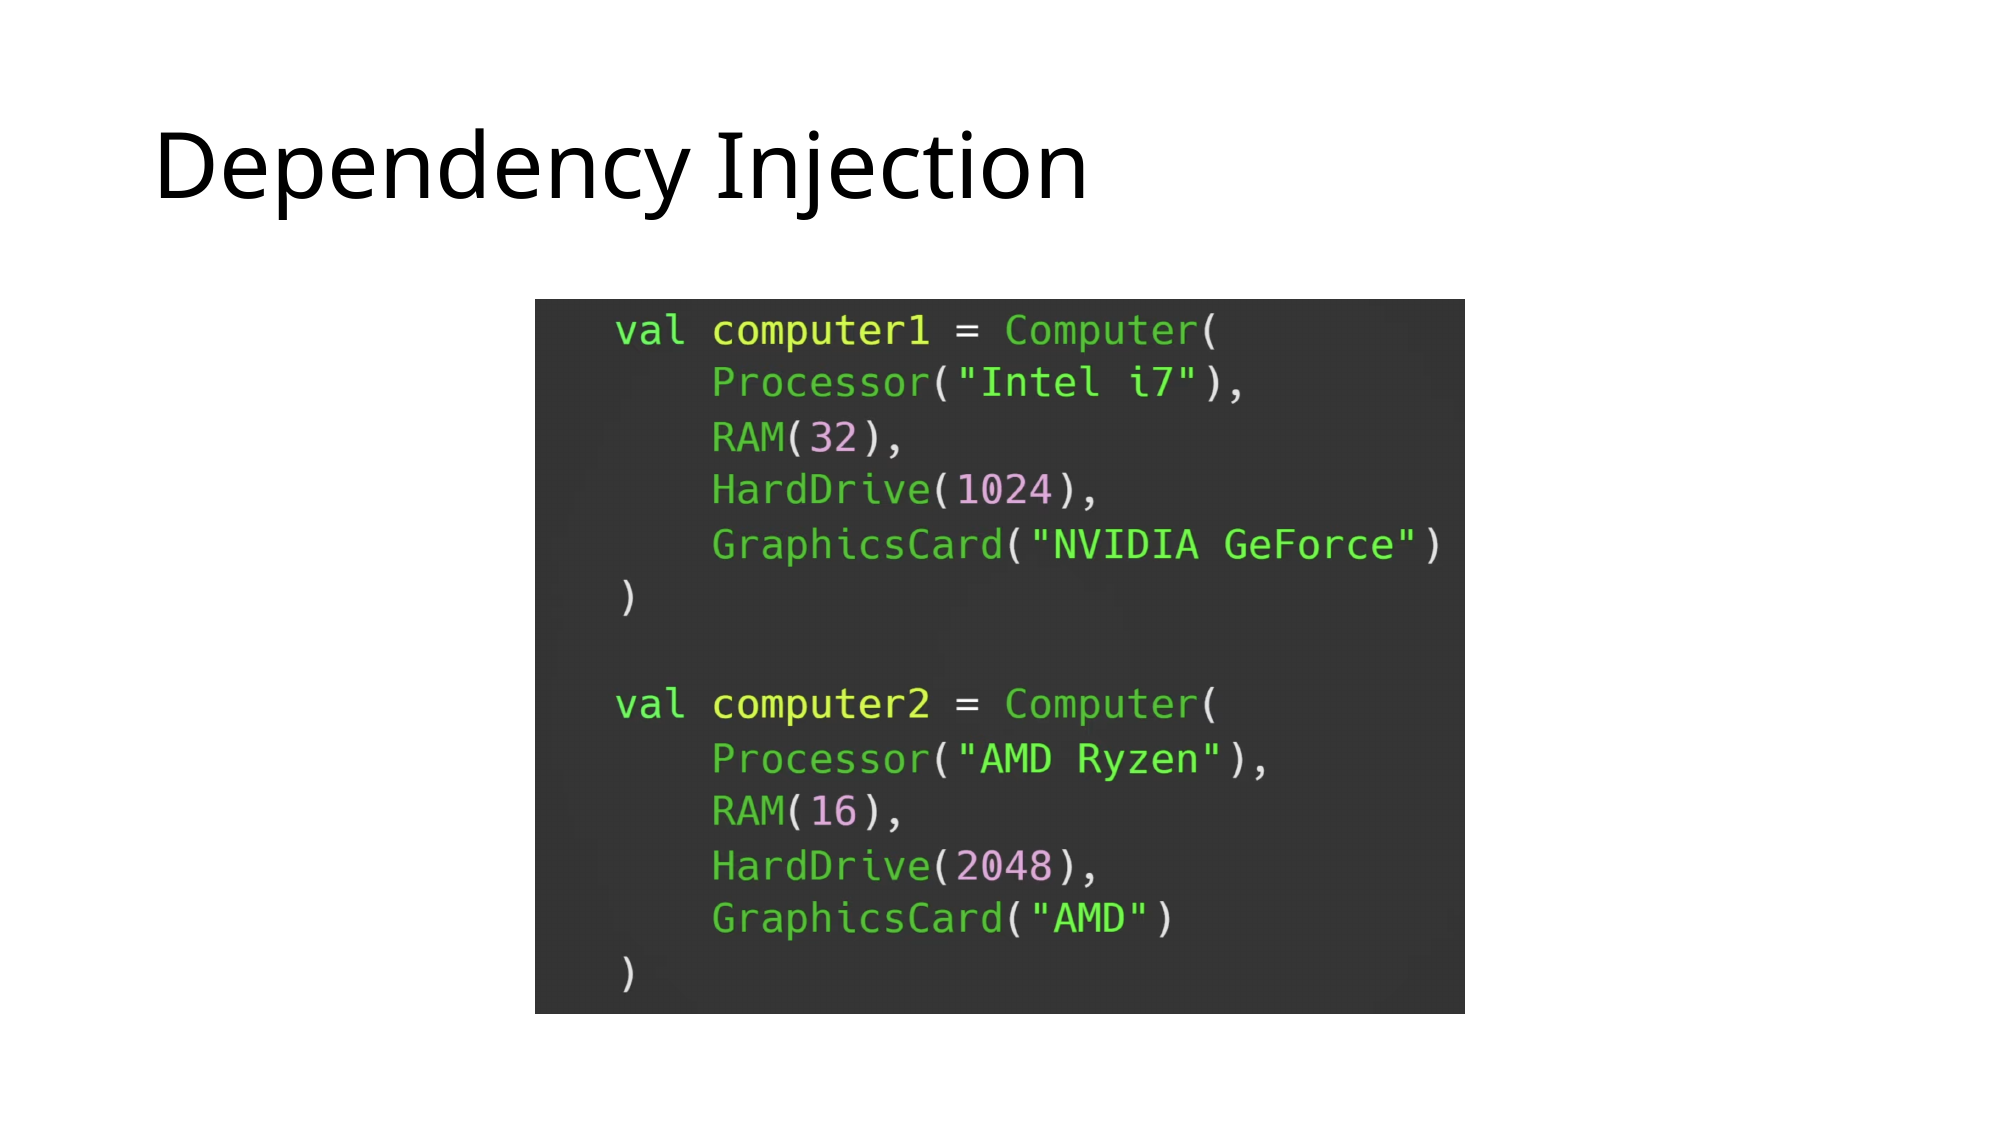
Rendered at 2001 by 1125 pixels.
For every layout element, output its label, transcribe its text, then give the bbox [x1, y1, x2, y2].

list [535, 299, 1465, 1014]
title Dependency Injection [137, 59, 1863, 278]
